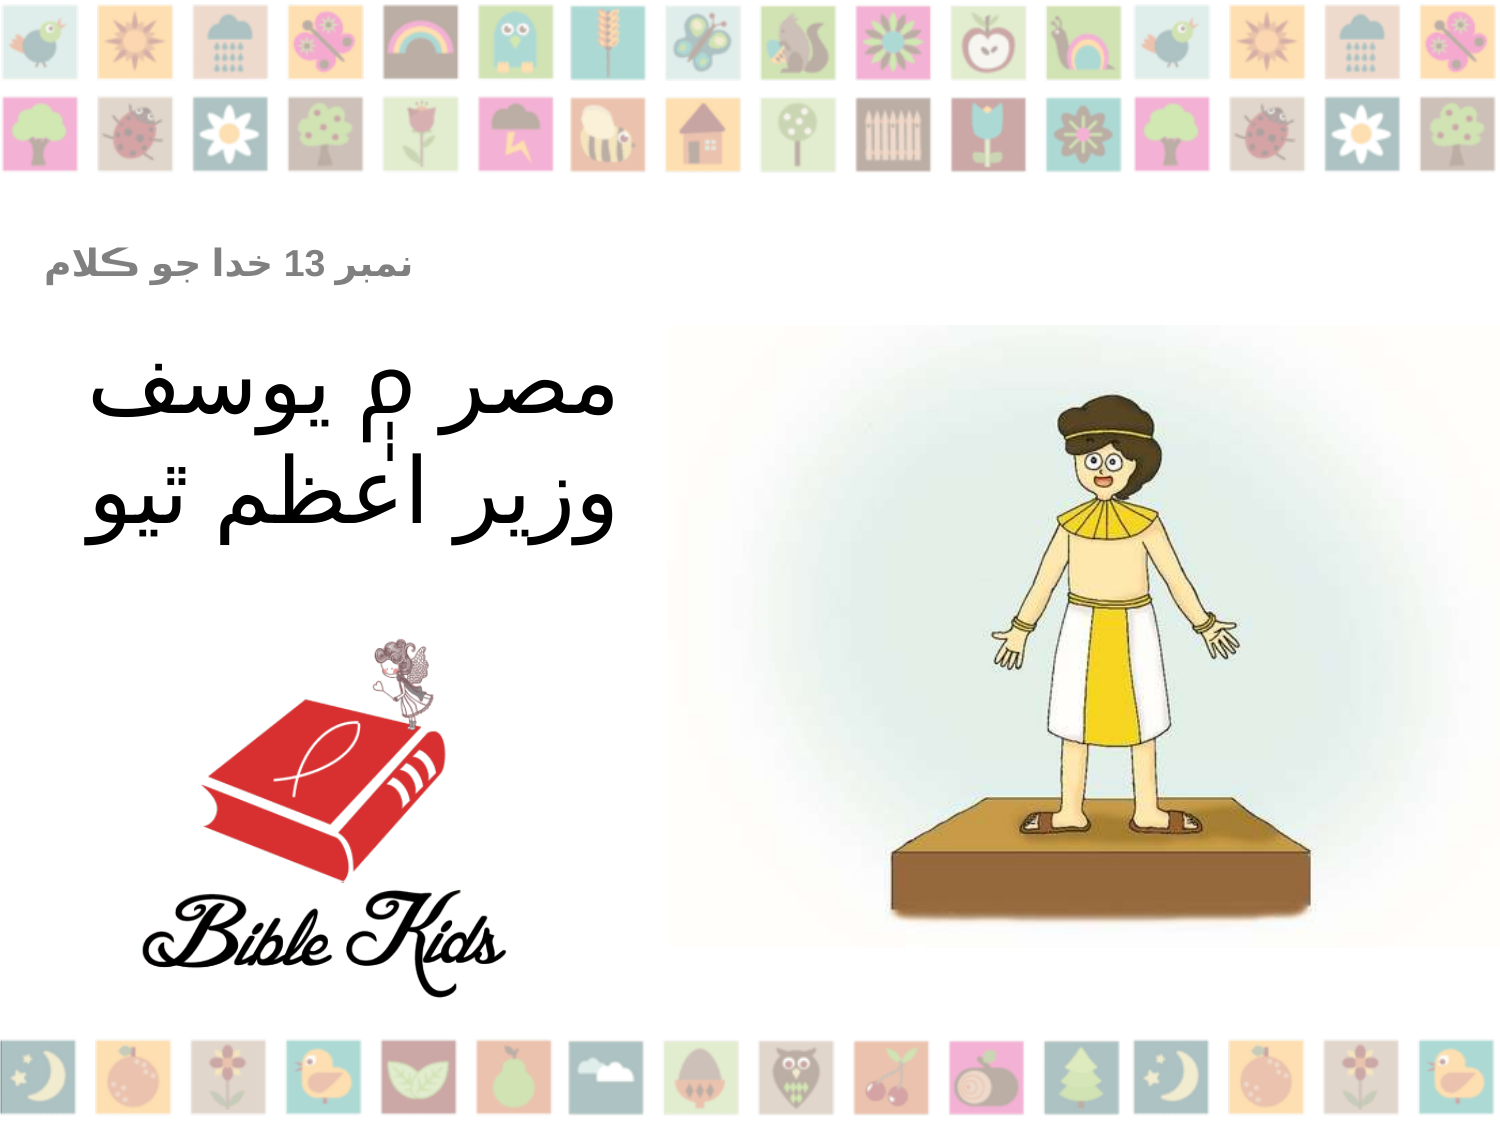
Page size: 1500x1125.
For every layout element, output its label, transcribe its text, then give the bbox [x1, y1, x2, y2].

text_box مصر ۾ يوسف وزير اعظم ٿيو [29, 314, 680, 550]
picture [117, 600, 544, 1027]
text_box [0, 1028, 1500, 1118]
text_box نمبر 13 خدا جو ڪلام [29, 231, 543, 292]
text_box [0, 3, 1500, 181]
picture [666, 325, 1500, 948]
